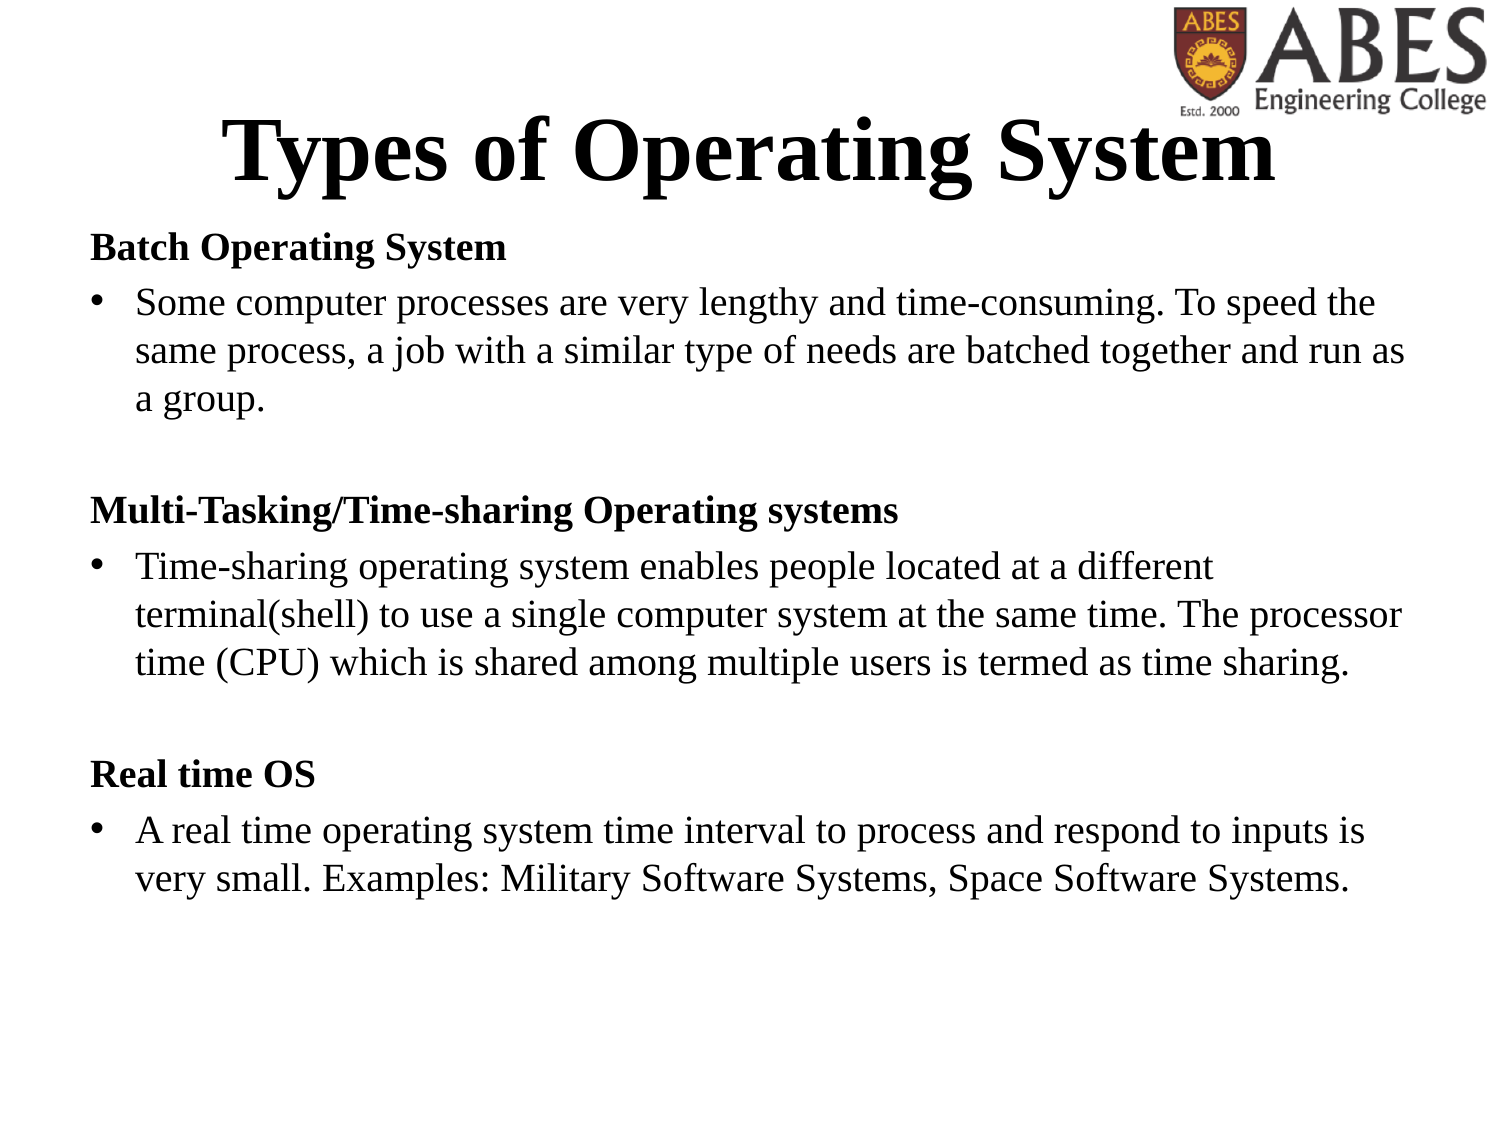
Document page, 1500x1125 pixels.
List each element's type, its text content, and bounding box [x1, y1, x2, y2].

list Batch Operating System Some computer processes are very lengthy and time-consuming. To speed the same process, a job with a similar type of needs are batched together and run as a group. Multi-Tasking/Time-sharing Operating systems Time-sharing operating system enables people located at a different terminal(shell) to use a single computer system at the same time. The processor time (CPU) which is shared among multiple users is termed as time sharing. Real time OS A real time operating system time interval to process and respond to inputs is very small. Examples: Military Software Systems, Space Software Systems. [75, 212, 1438, 1038]
title Types of Operating System [75, 62, 1425, 212]
picture [1157, 0, 1500, 125]
